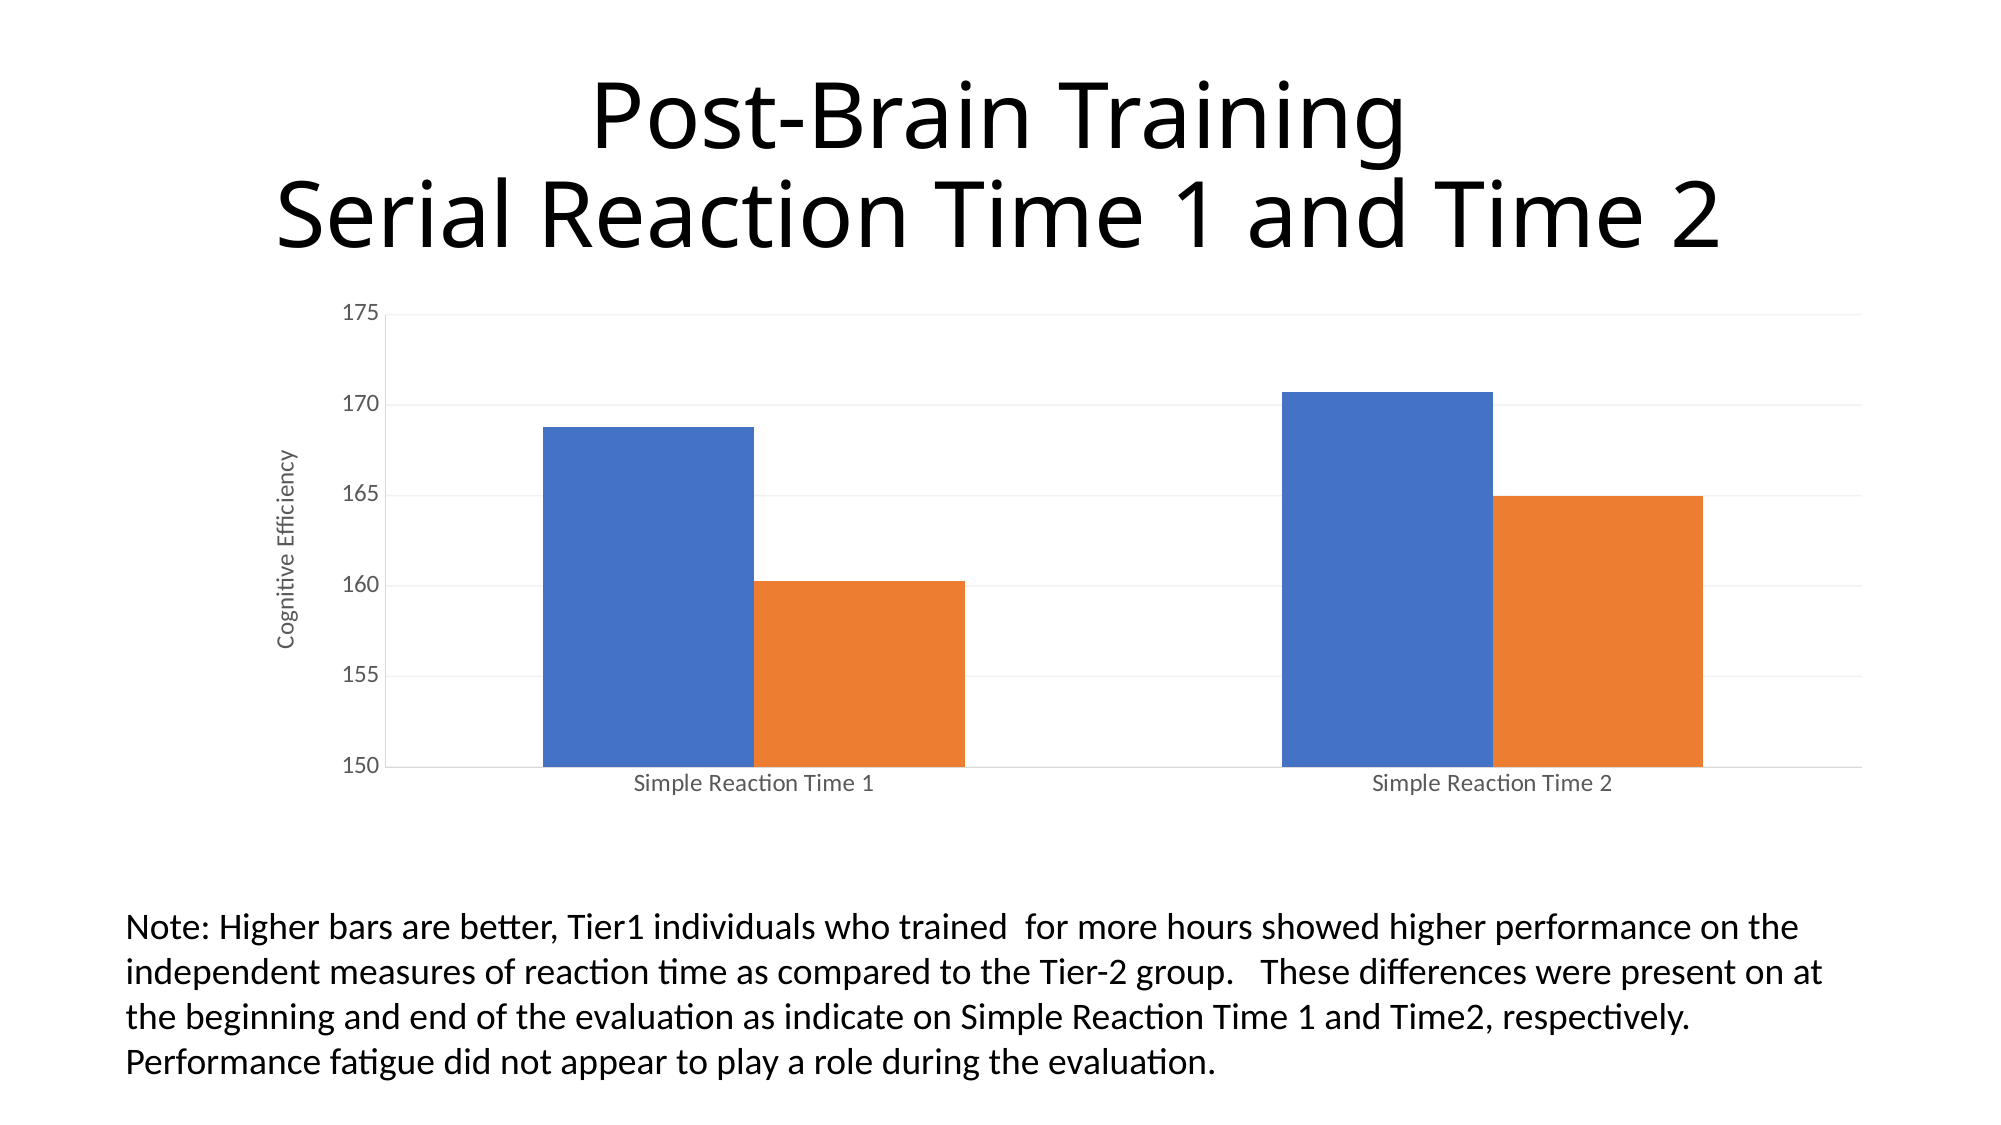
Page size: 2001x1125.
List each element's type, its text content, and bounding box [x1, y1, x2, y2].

chart [137, 299, 1863, 1014]
title Post-Brain Training Serial Reaction Time 1 and Time 2 [137, 59, 1863, 278]
text_box Note: Higher bars are better, Tier1 individuals who trained for more hours showed higher performance on the independent measures of reaction time as compared to the Tier-2 group. These differences were present on at the beginning and end of the evaluation as indicate on Simple Reaction Time 1 and Time2, respectively. Performance fatigue did not appear to play a role during the evaluation. [110, 894, 1890, 1090]
